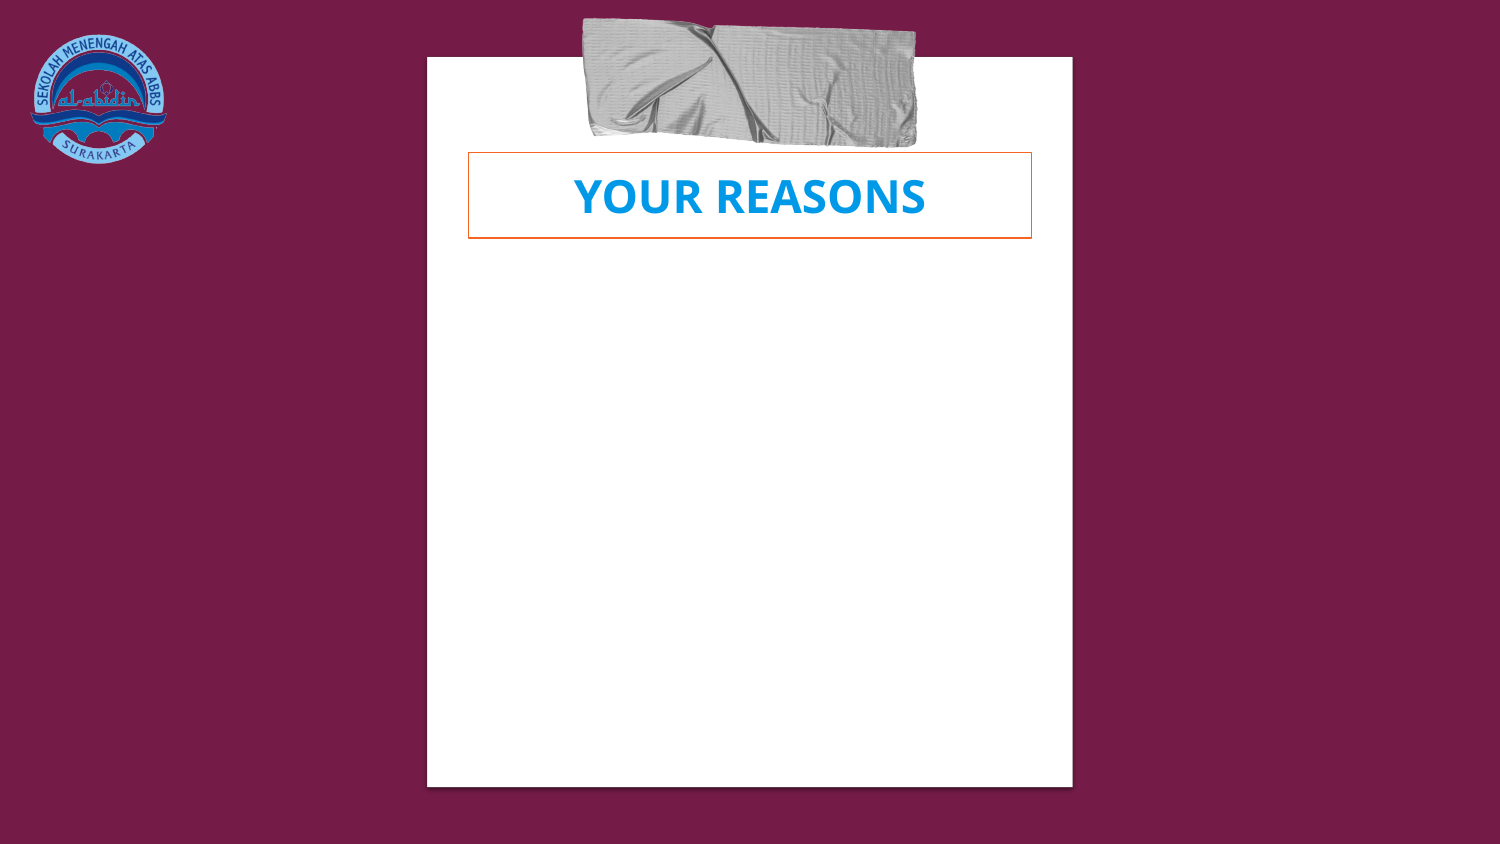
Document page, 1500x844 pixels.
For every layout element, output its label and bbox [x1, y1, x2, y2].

picture [24, 24, 174, 174]
picture [400, 16, 1100, 818]
